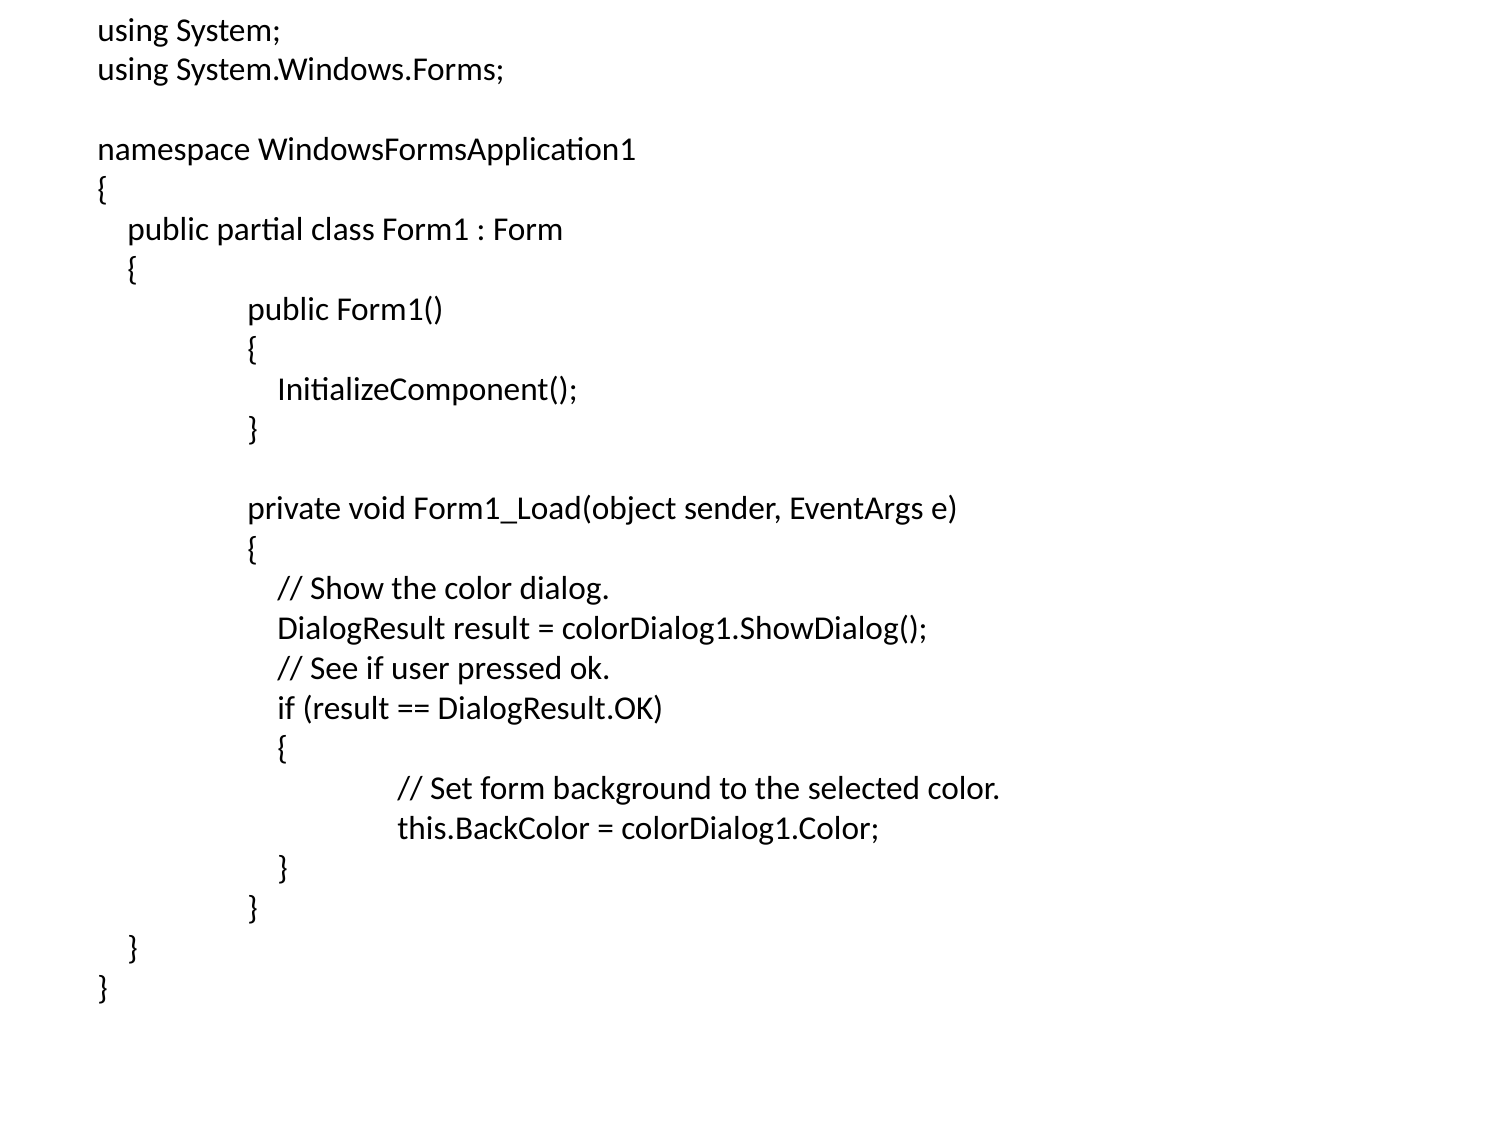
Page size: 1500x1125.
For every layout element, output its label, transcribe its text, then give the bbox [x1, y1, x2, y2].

text_box using System; using System.Windows.Forms; namespace WindowsFormsApplication1 { public partial class Form1 : Form { public Form1() { InitializeComponent(); } private void Form1_Load(object sender, EventArgs e) { // Show the color dialog. DialogResult result = colorDialog1.ShowDialog(); // See if user pressed ok. if (result == DialogResult.OK) { // Set form background to the selected color. this.BackColor = colorDialog1.Color; } } } } [82, 0, 1258, 1014]
